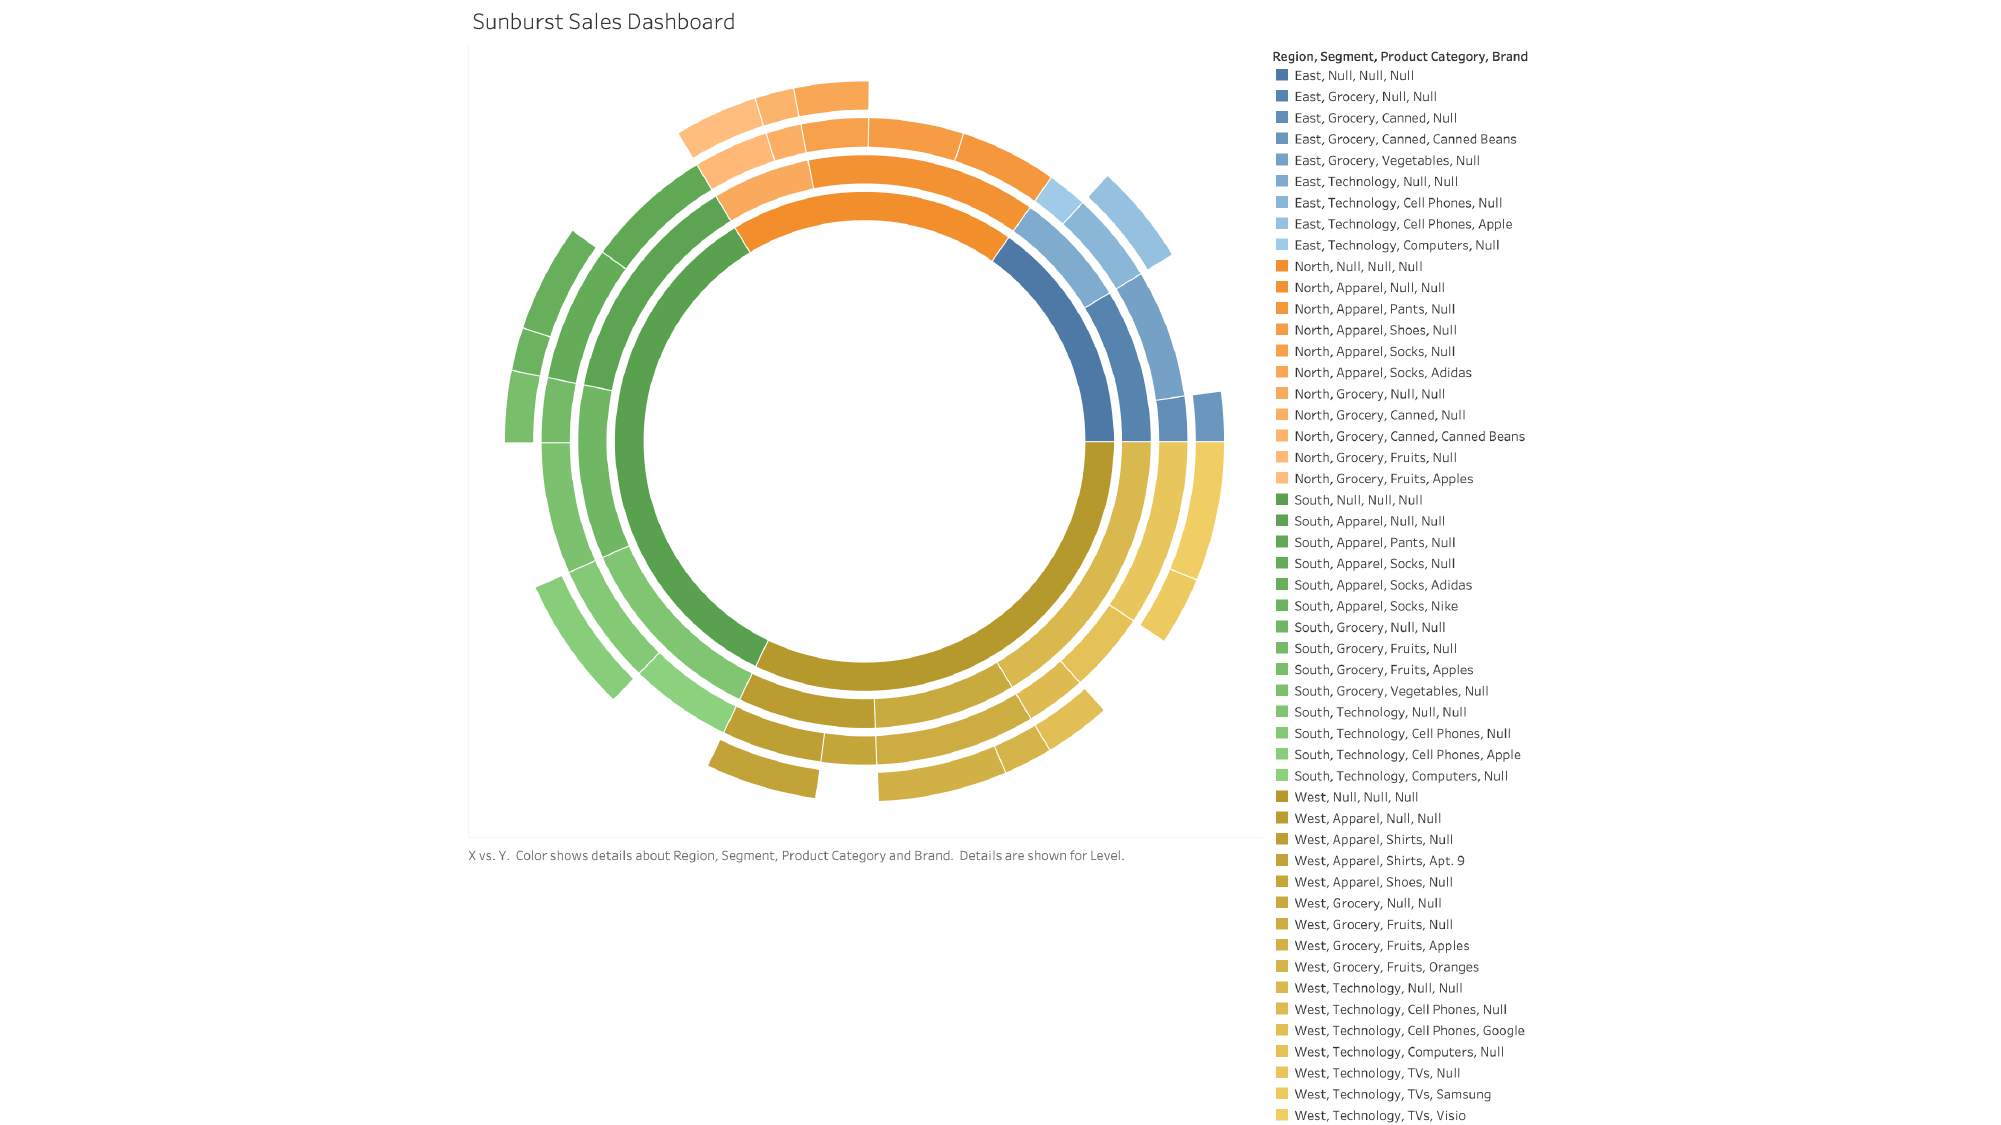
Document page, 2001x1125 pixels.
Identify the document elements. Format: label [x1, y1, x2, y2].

picture [468, 0, 1532, 1125]
